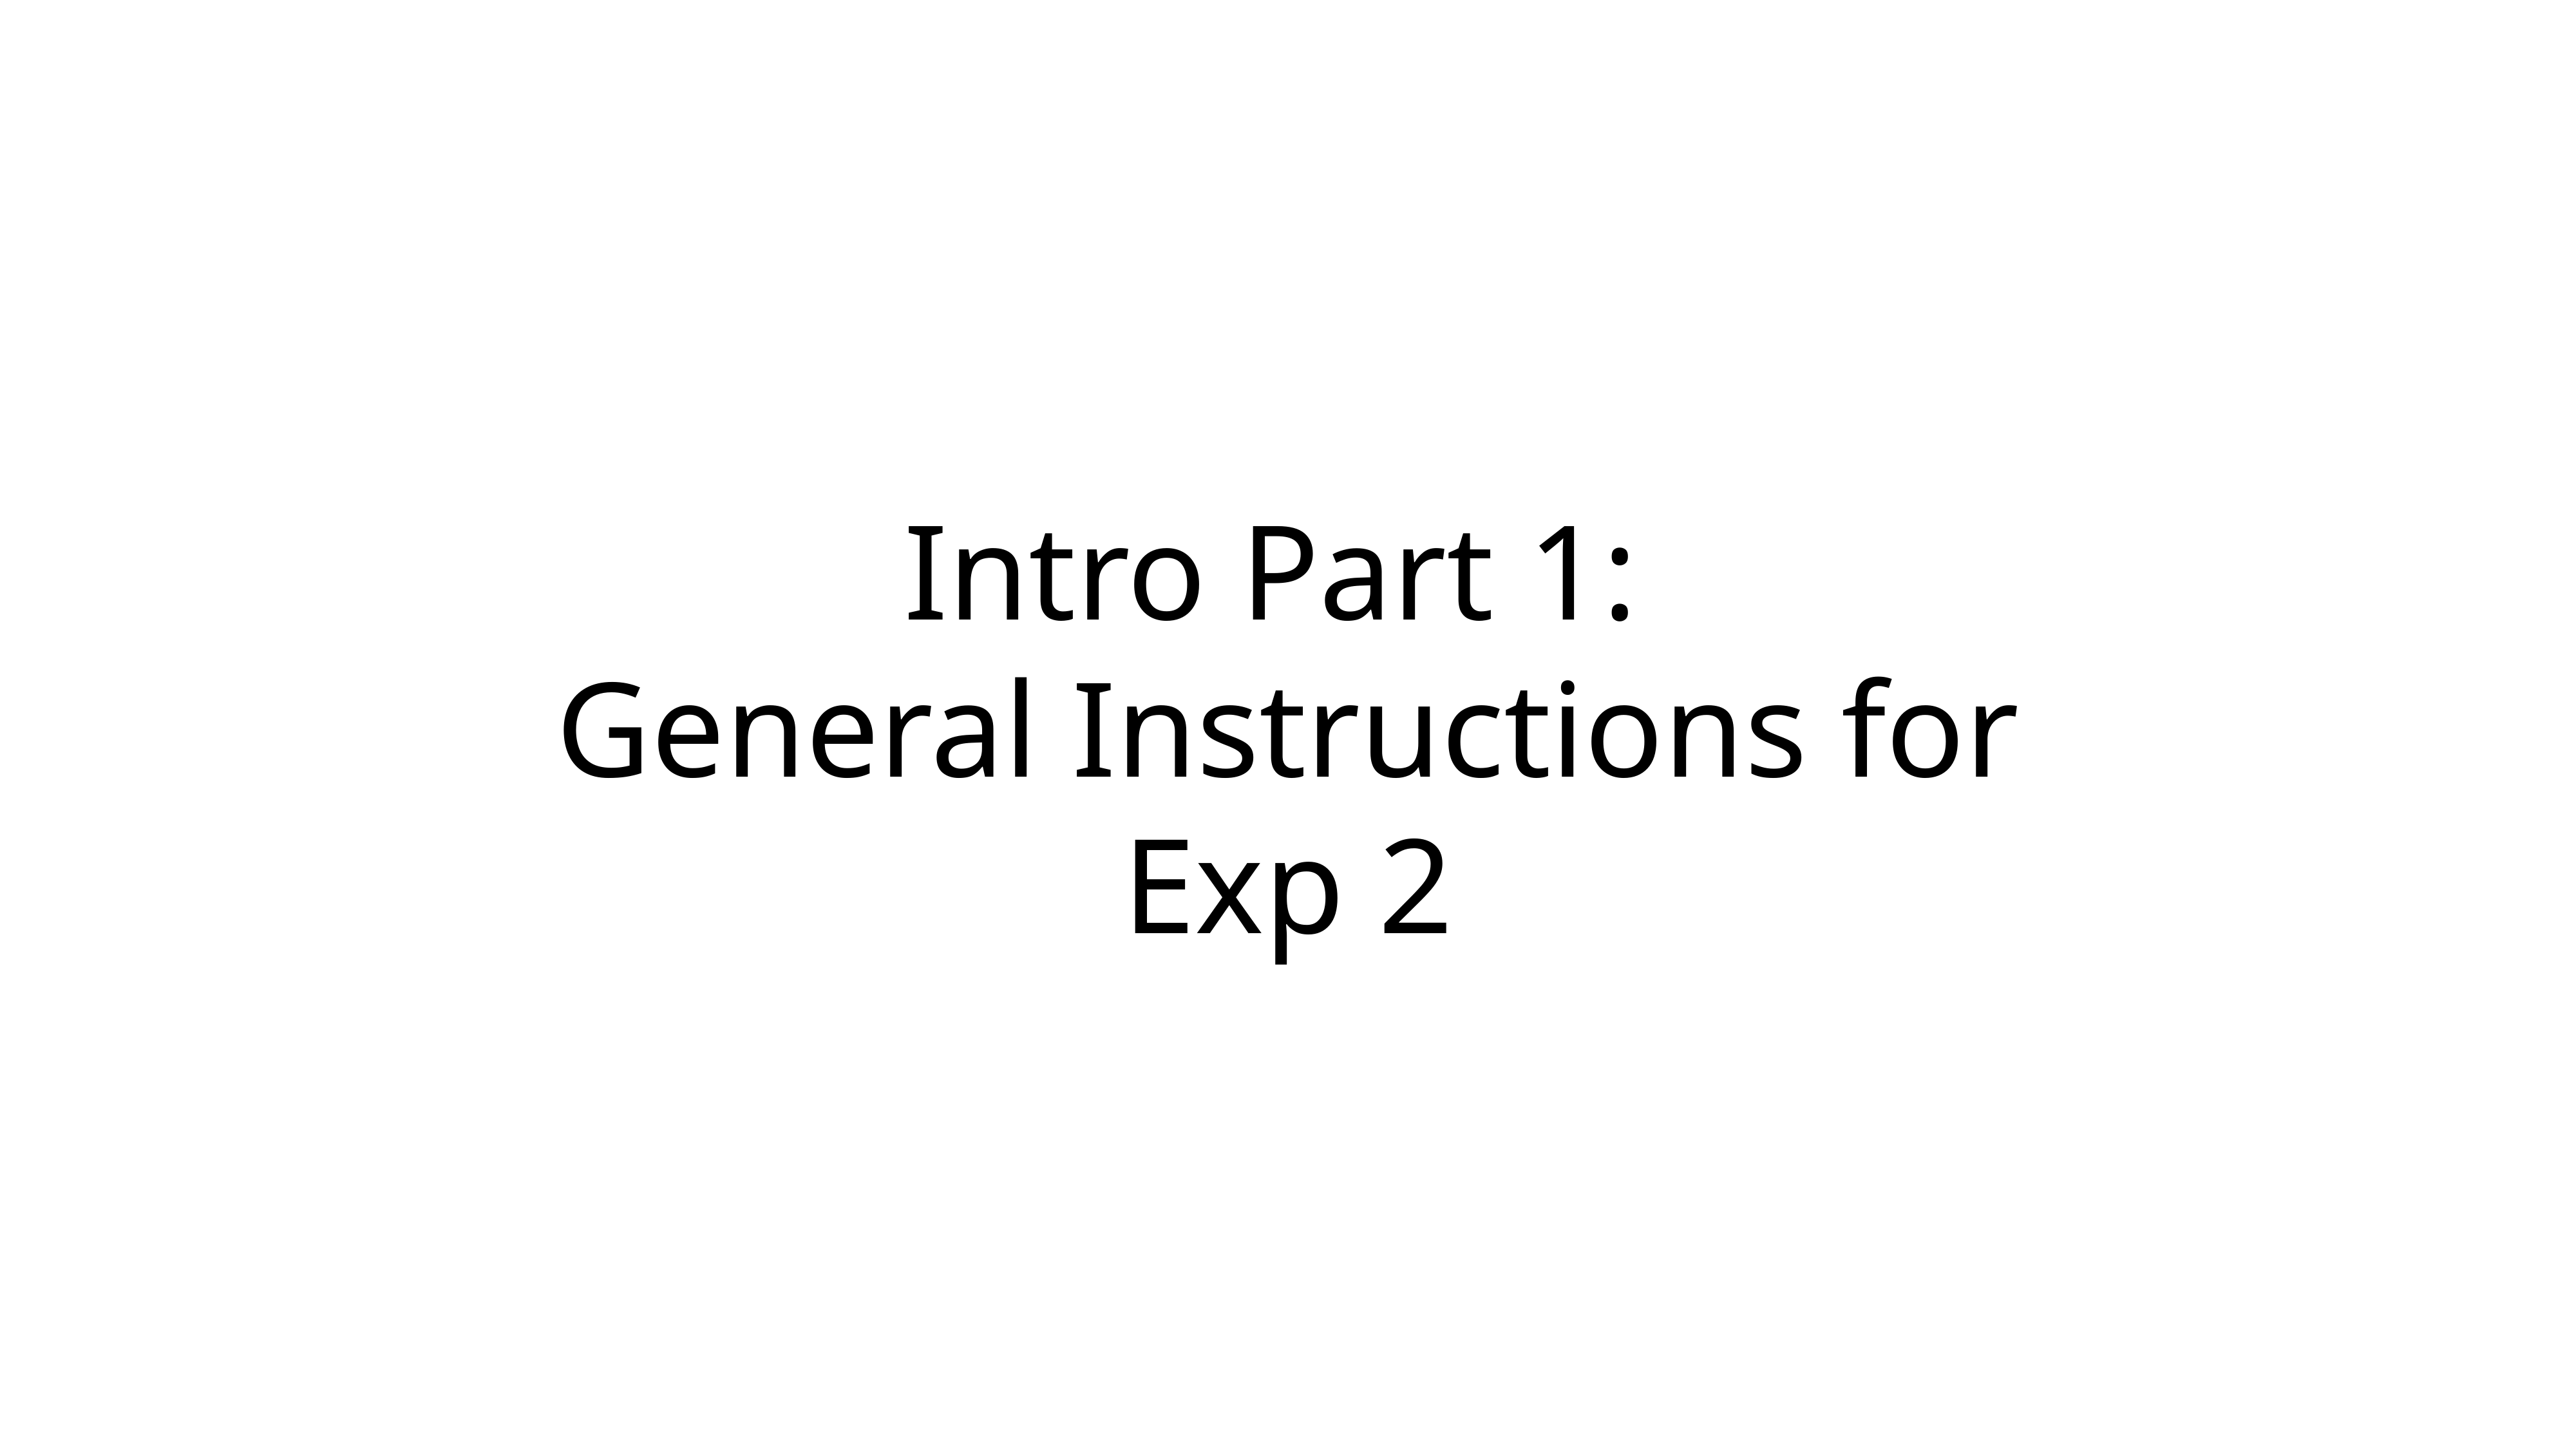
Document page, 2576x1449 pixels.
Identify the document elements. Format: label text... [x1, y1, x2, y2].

title Intro Part 1: General Instructions for Exp 2 [510, 478, 2066, 971]
